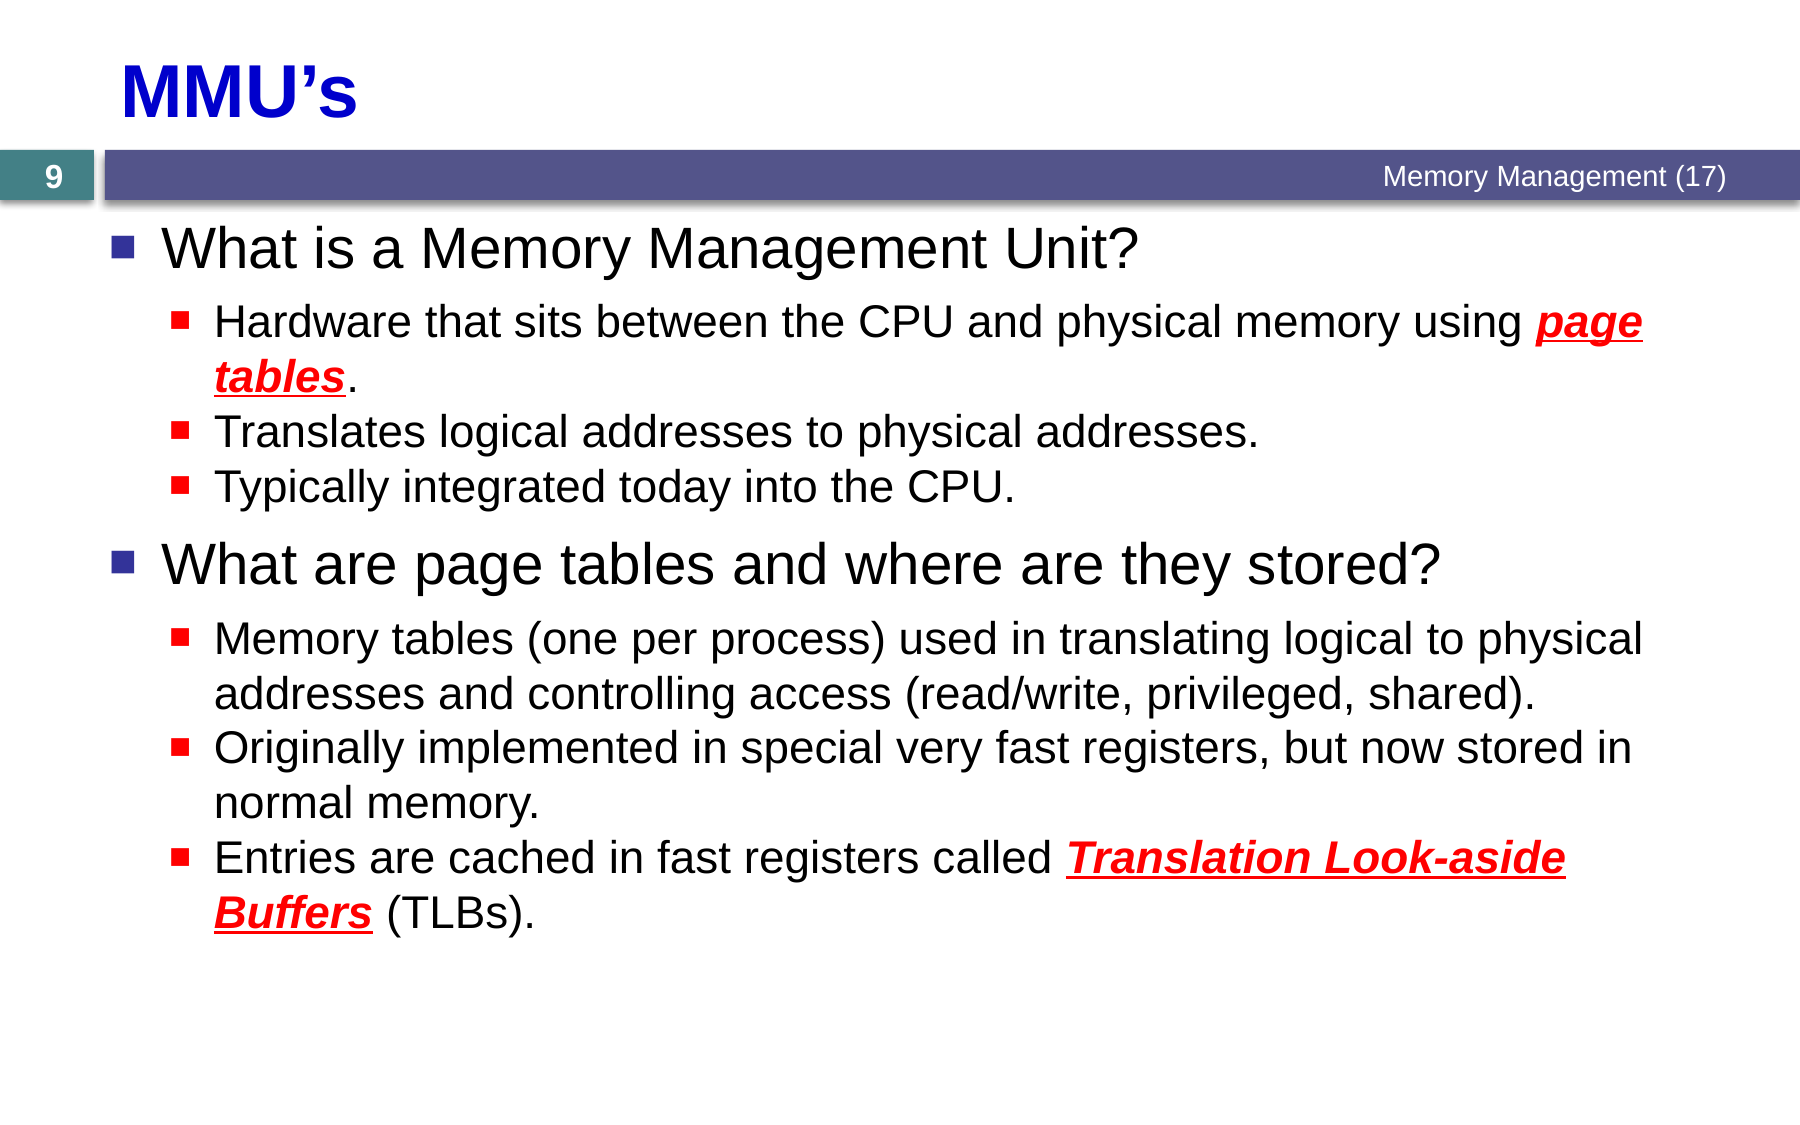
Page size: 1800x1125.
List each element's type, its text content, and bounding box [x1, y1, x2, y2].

title MMU’s [105, 27, 1743, 149]
slide_number 9 [0, 152, 108, 198]
footer Memory Management (17) [675, 149, 1743, 202]
list What is a Memory Management Unit? Hardware that sits between the CPU and physical memory using page tables. Translates logical addresses to physical addresses. Typically integrated today into the CPU. What are page tables and where are they stored? Memory tables (one per process) used in translating logical to physical addresses and controlling access (read/write, privileged, shared). Originally implemented in special very fast registers, but now stored in normal memory. Entries are cached in fast registers called Translation Look-aside Buffers (TLBs). [93, 202, 1743, 1082]
